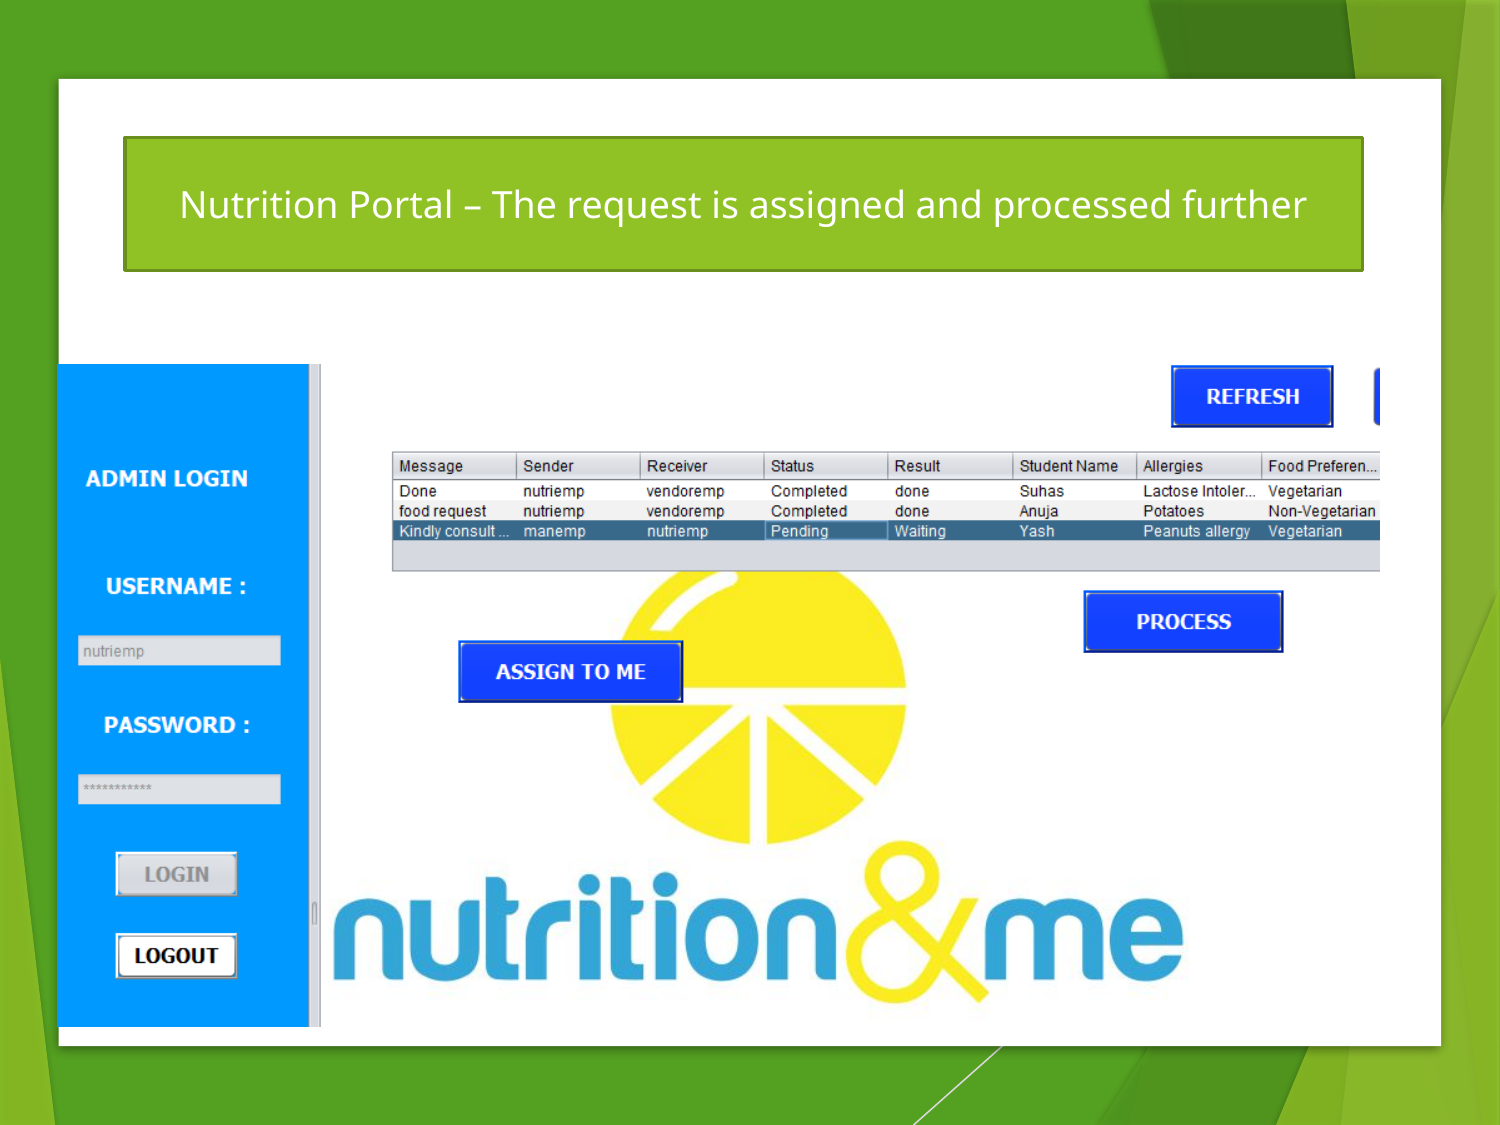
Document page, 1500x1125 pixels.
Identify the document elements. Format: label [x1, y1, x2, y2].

text_box [0, 0, 1500, 1125]
picture [56, 363, 1381, 1028]
